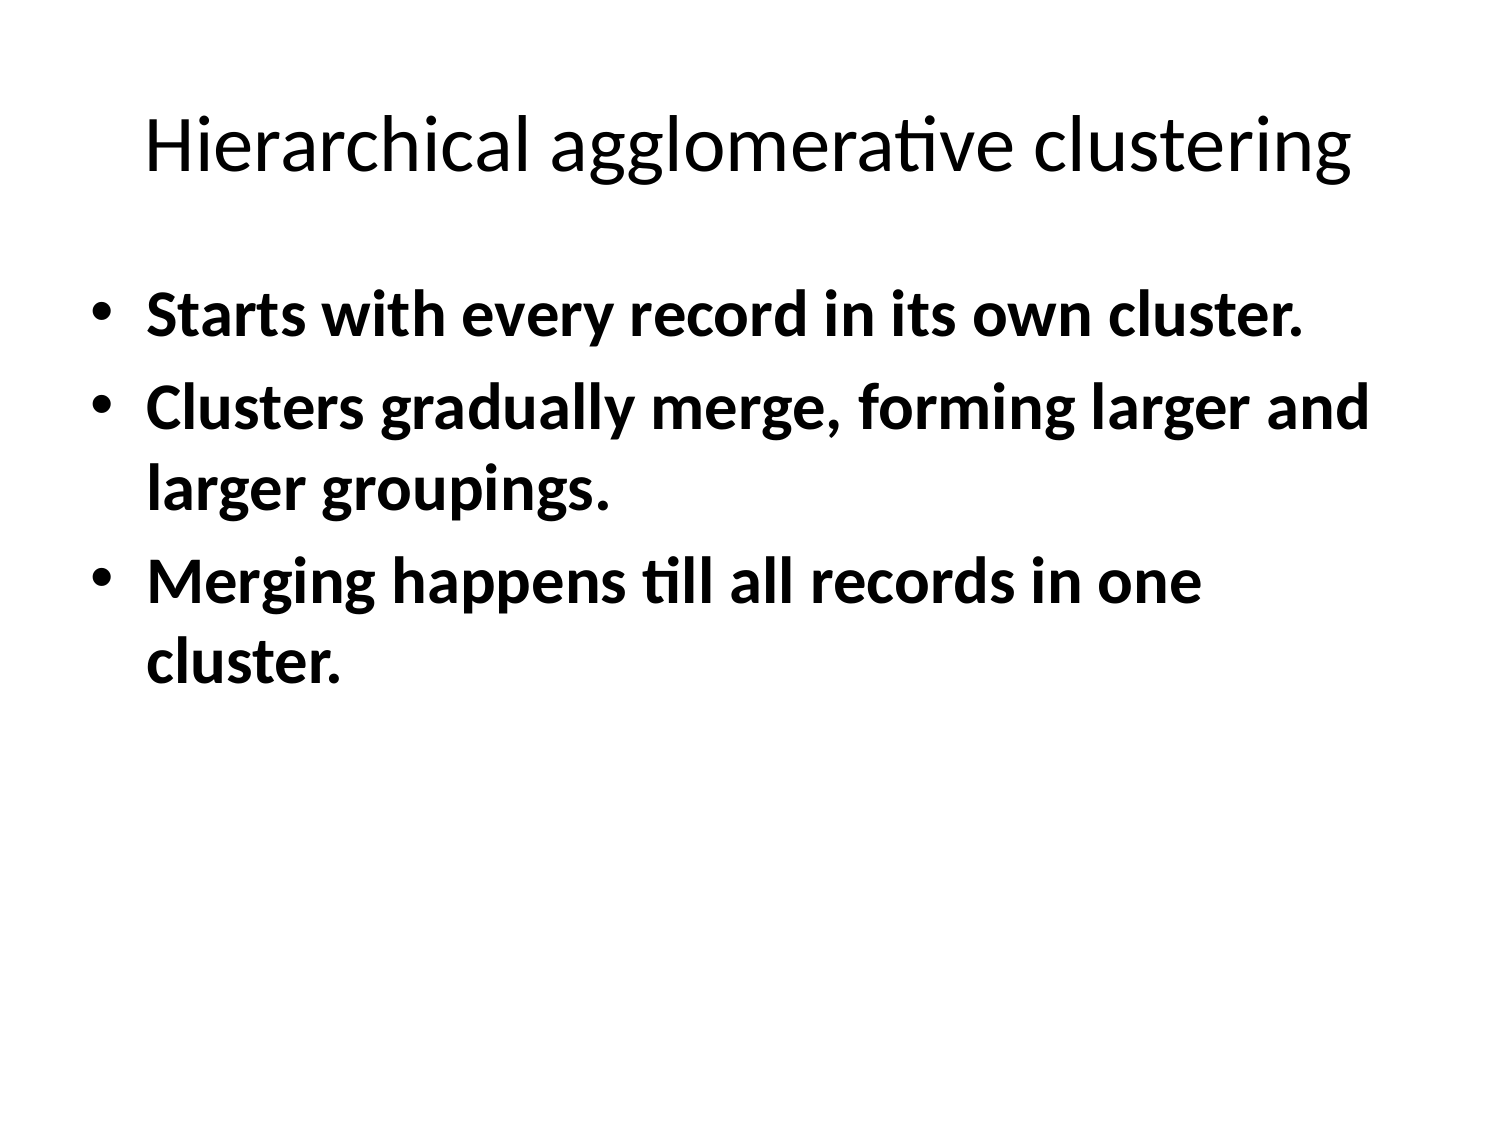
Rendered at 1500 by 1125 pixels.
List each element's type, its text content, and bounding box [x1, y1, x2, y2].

title Hierarchical agglomerative clustering [75, 45, 1425, 233]
list Starts with every record in its own cluster. Clusters gradually merge, forming larger and larger groupings. Merging happens till all records in one cluster. [75, 262, 1425, 1005]
